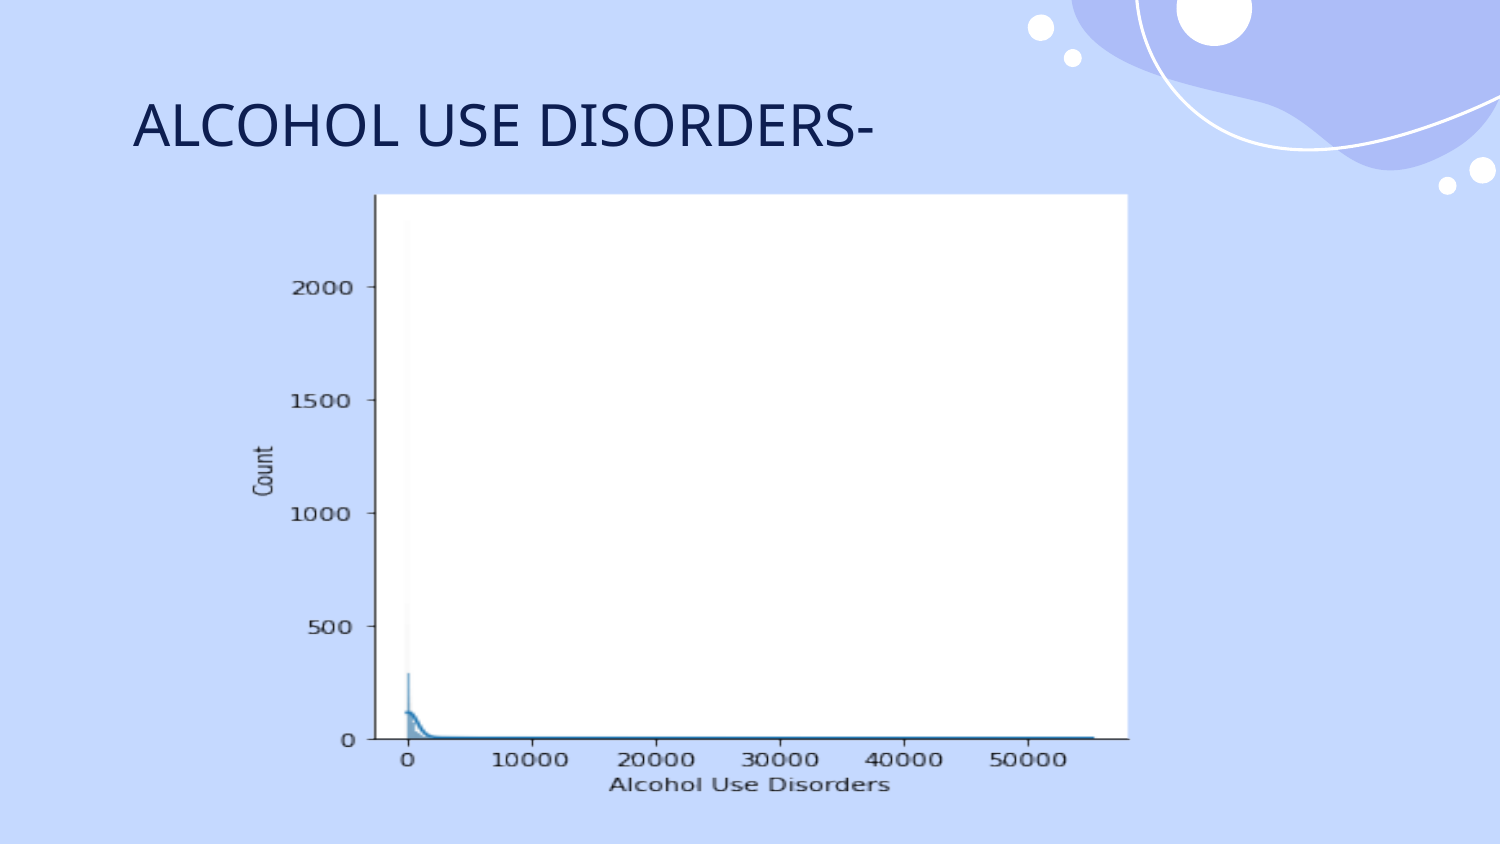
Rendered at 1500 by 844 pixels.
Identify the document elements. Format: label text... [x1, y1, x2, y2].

title ALCOHOL USE DISORDERS- [118, 72, 1382, 167]
picture [235, 184, 1144, 807]
